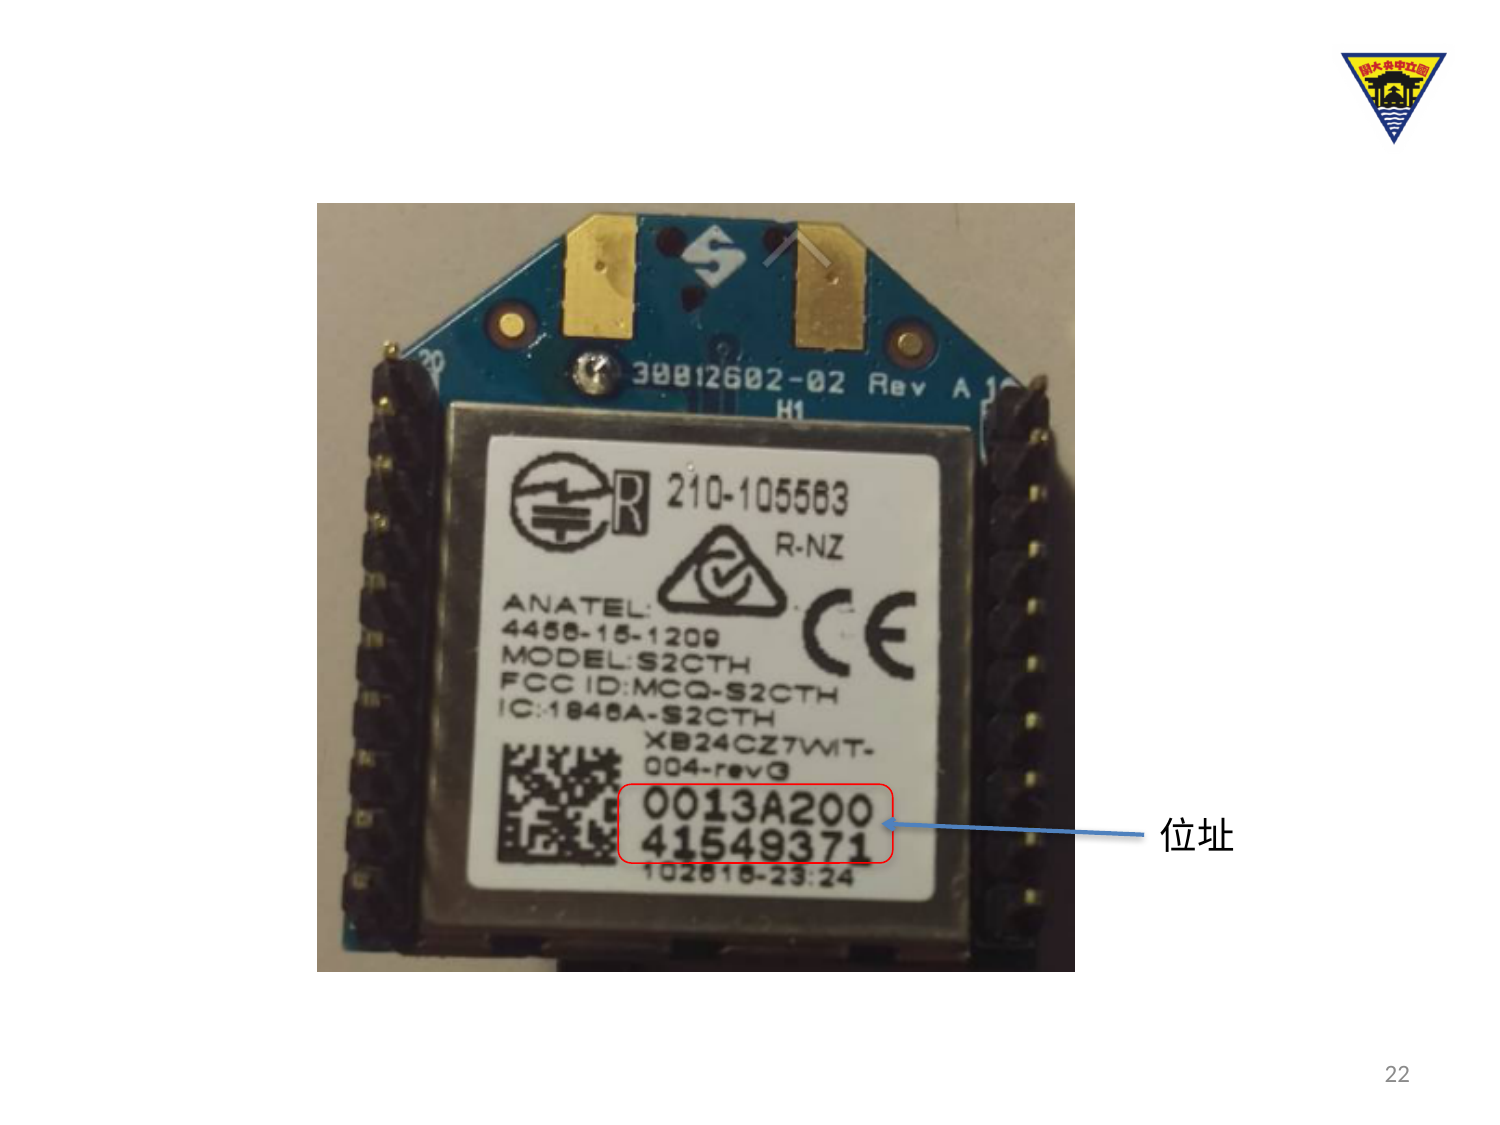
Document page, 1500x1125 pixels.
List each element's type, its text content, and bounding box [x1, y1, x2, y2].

picture [317, 202, 1076, 972]
slide_number 22 [1074, 1042, 1425, 1103]
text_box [881, 823, 1145, 835]
text_box 位址 [1144, 804, 1250, 865]
picture [1329, 43, 1455, 155]
